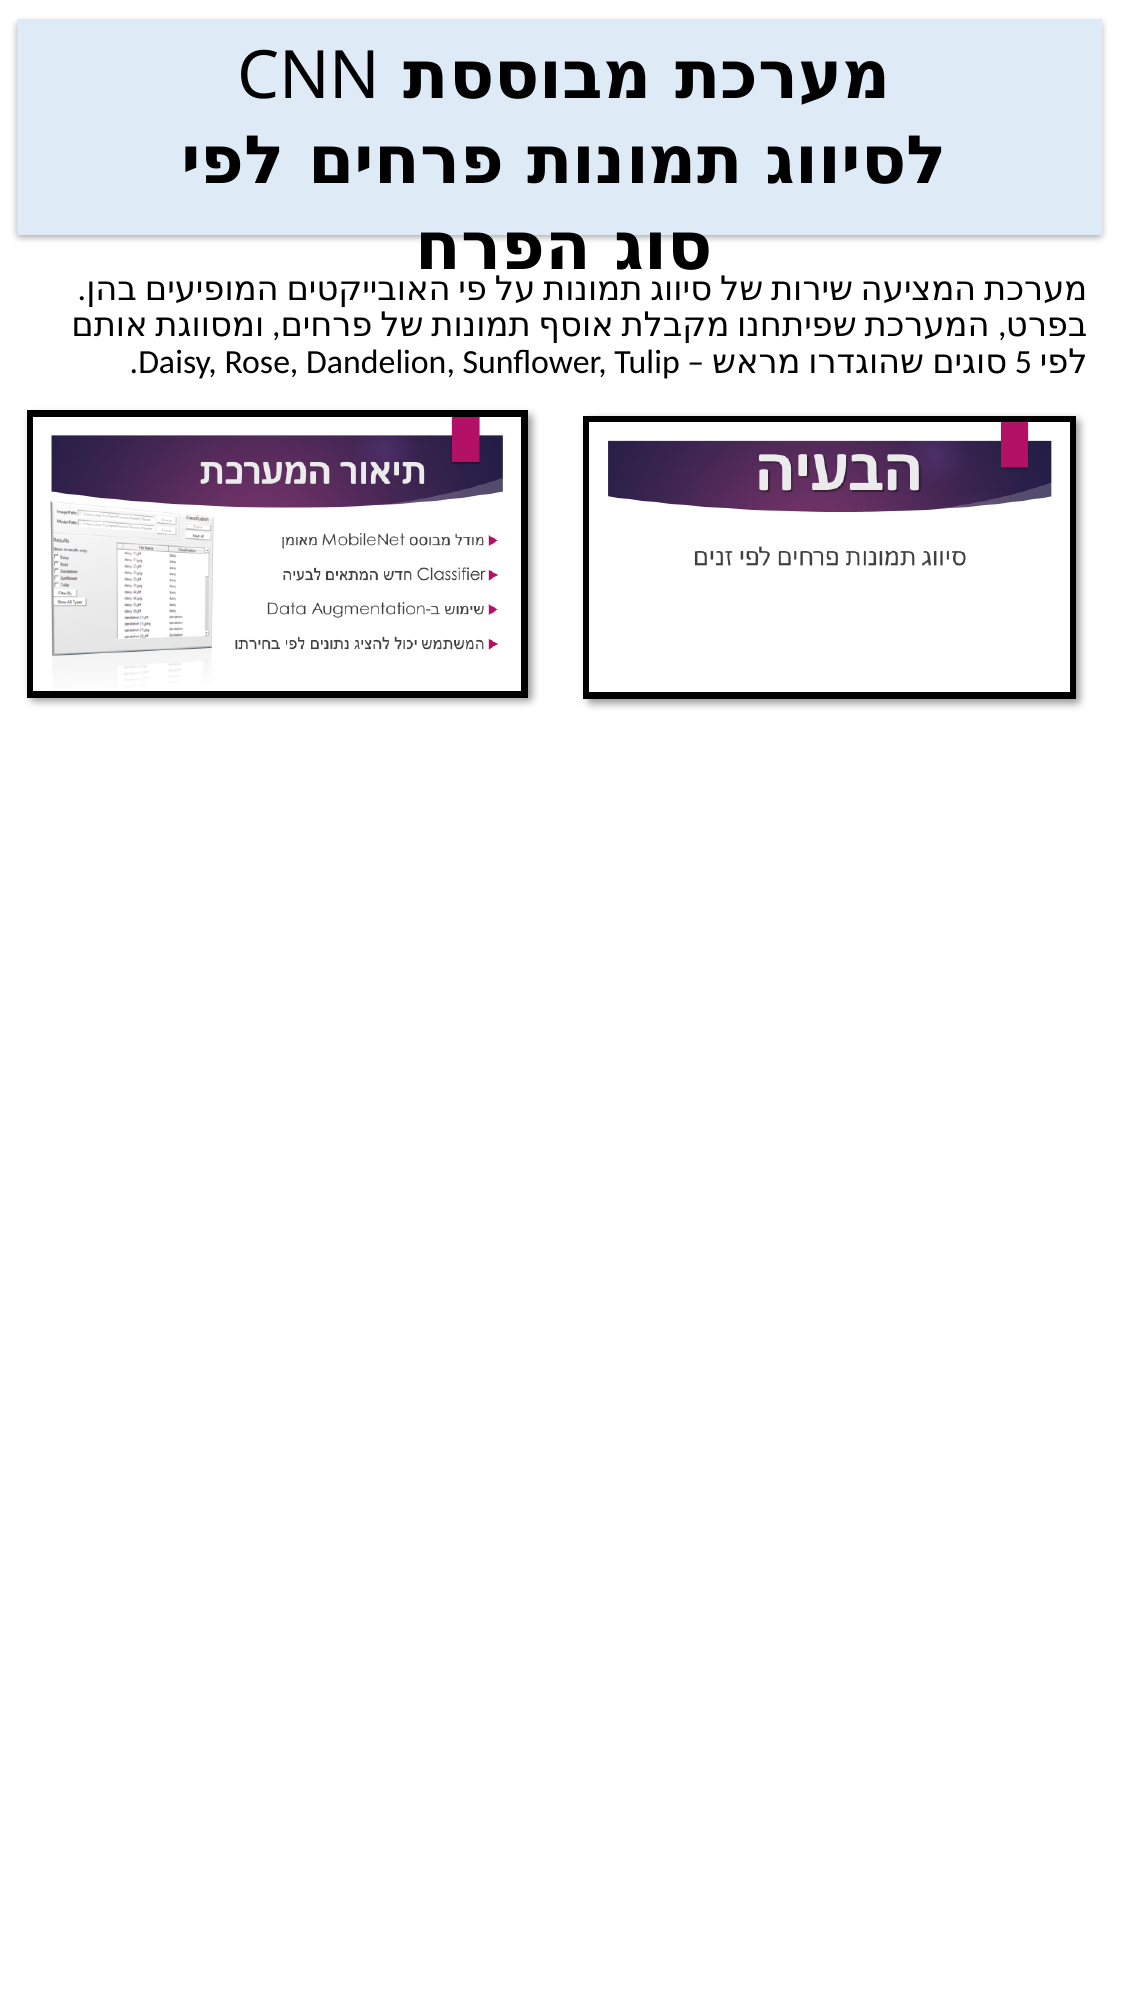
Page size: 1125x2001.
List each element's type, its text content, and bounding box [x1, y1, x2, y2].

picture [32, 416, 522, 692]
text_box מערכת מבוססת CNN לסיווג תמונות פרחים לפי סוג הפרח [129, 18, 999, 291]
title מערכת המציעה שירות של סיווג תמונות על פי האובייקטים המופיעים בהן. בפרט, המערכת שפיתחנו מקבלת אוסף תמונות של פרחים, ומסווגת אותם לפי 5 סוגים שהוגדרו מראש – Daisy, Rose, Dandelion, Sunflower, Tulip. [17, 243, 1103, 409]
text_box [16, 18, 129, 236]
picture [589, 422, 1070, 693]
text_box [999, 18, 1103, 236]
